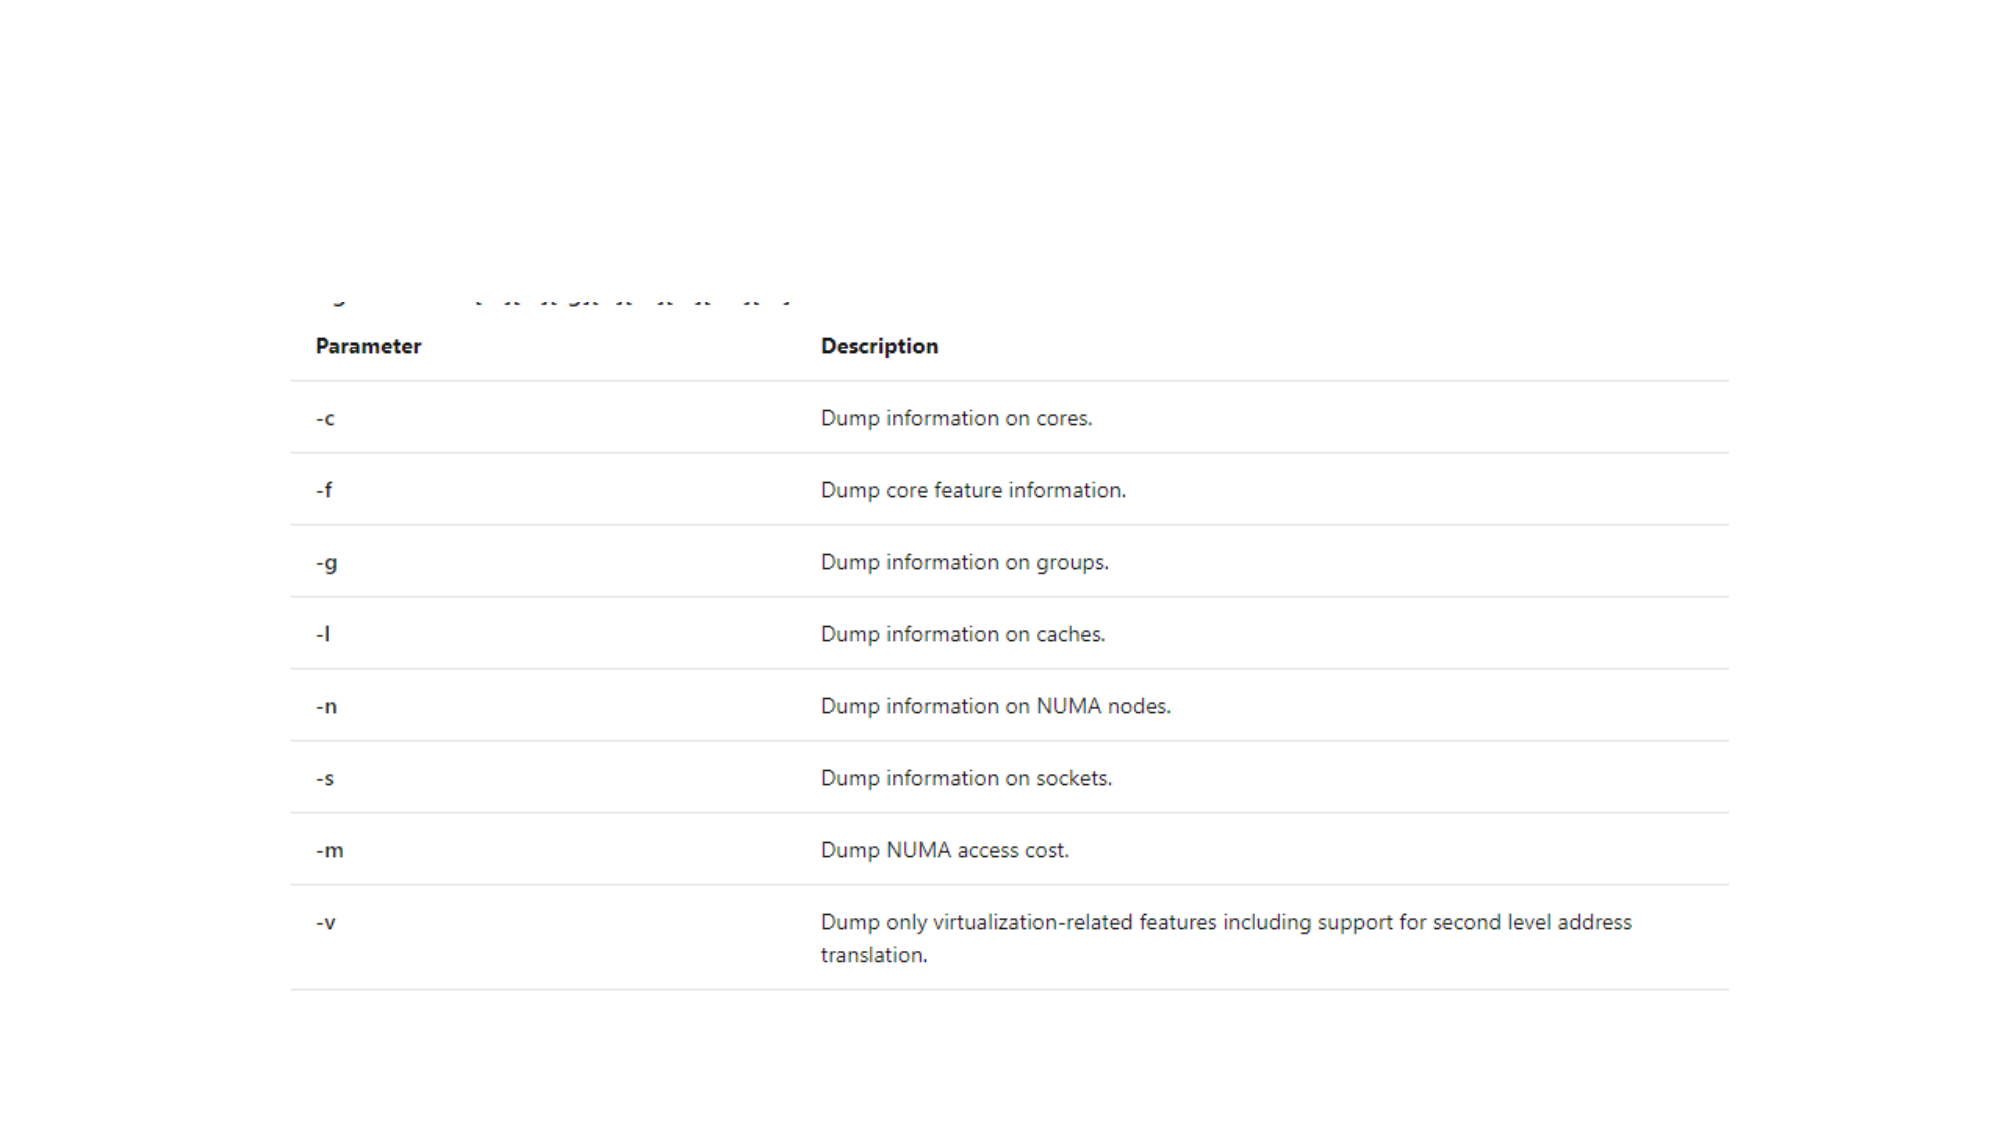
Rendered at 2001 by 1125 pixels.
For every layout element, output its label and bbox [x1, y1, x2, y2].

list [271, 302, 1729, 1011]
